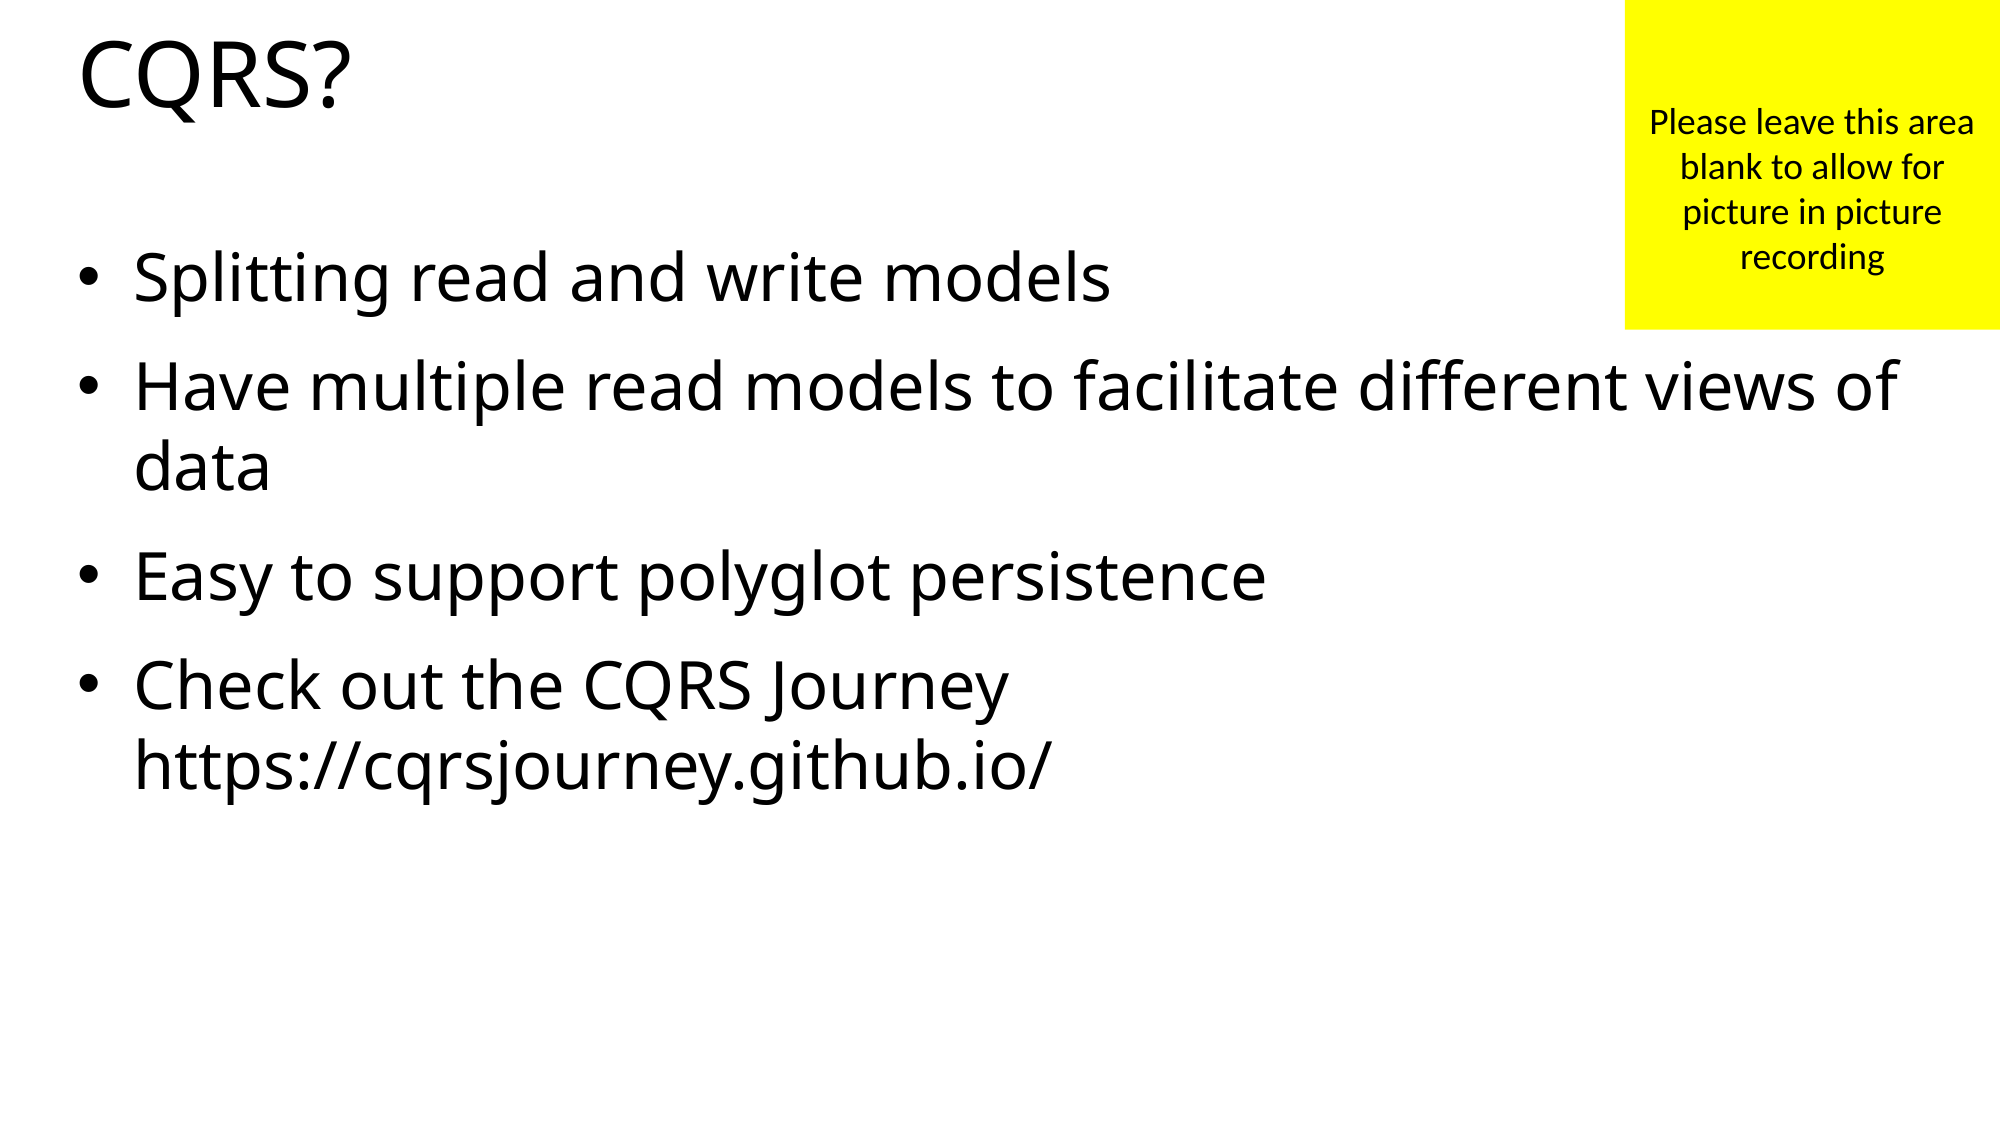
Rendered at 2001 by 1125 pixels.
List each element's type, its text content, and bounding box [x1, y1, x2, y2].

list Splitting read and write models Have multiple read models to facilitate different views of data Easy to support polyglot persistence Check out the CQRS Journey https://cqrsjourney.github.io/ [62, 227, 1953, 1096]
title CQRS? [62, 29, 1624, 205]
text_box Please leave this area blank to allow for picture in picture recording [1624, 0, 2000, 330]
